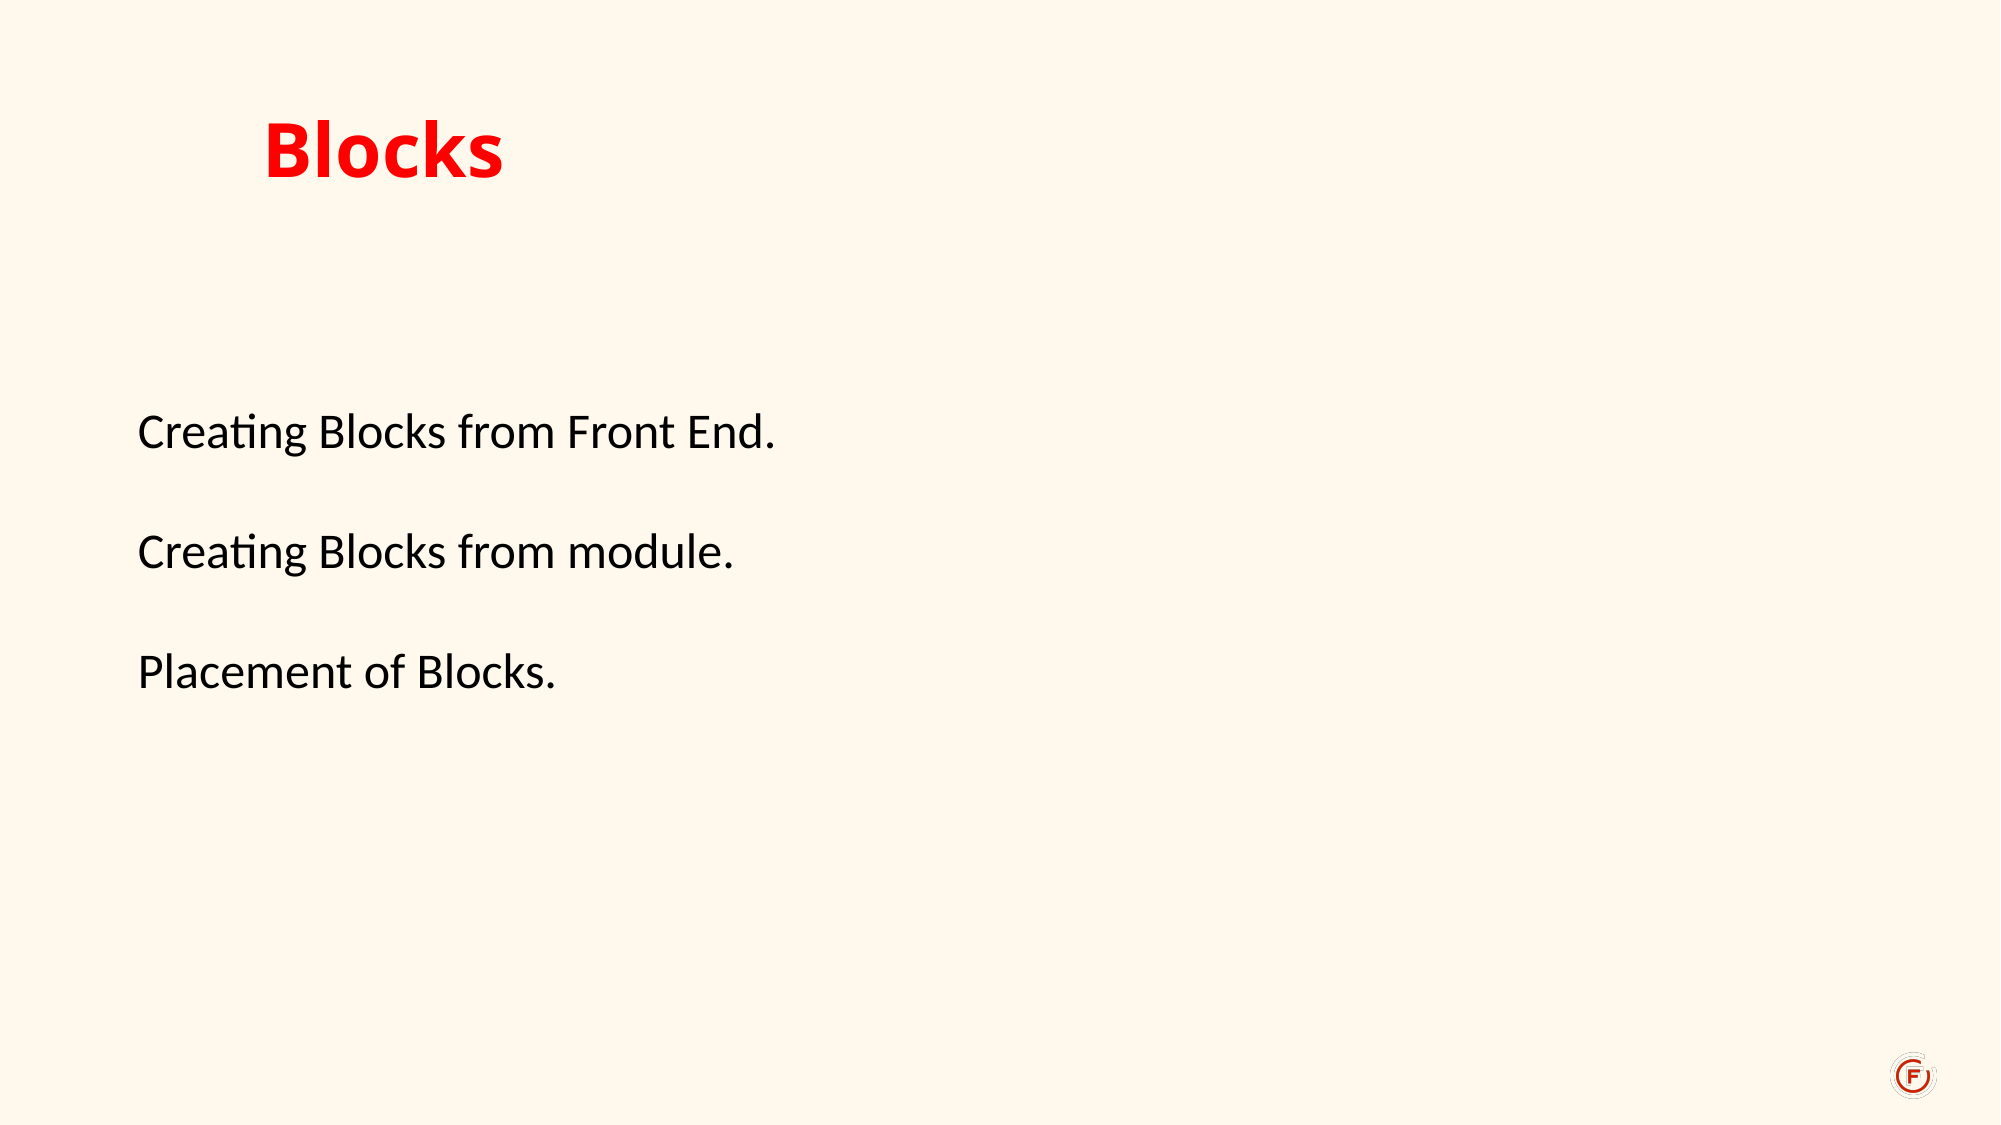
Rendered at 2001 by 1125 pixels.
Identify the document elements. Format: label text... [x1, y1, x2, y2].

picture [1890, 1052, 1937, 1099]
text_box Creating Blocks from Front End. Creating Blocks from module. Placement of Blocks. [122, 335, 1957, 881]
list Blocks [247, 87, 1677, 171]
